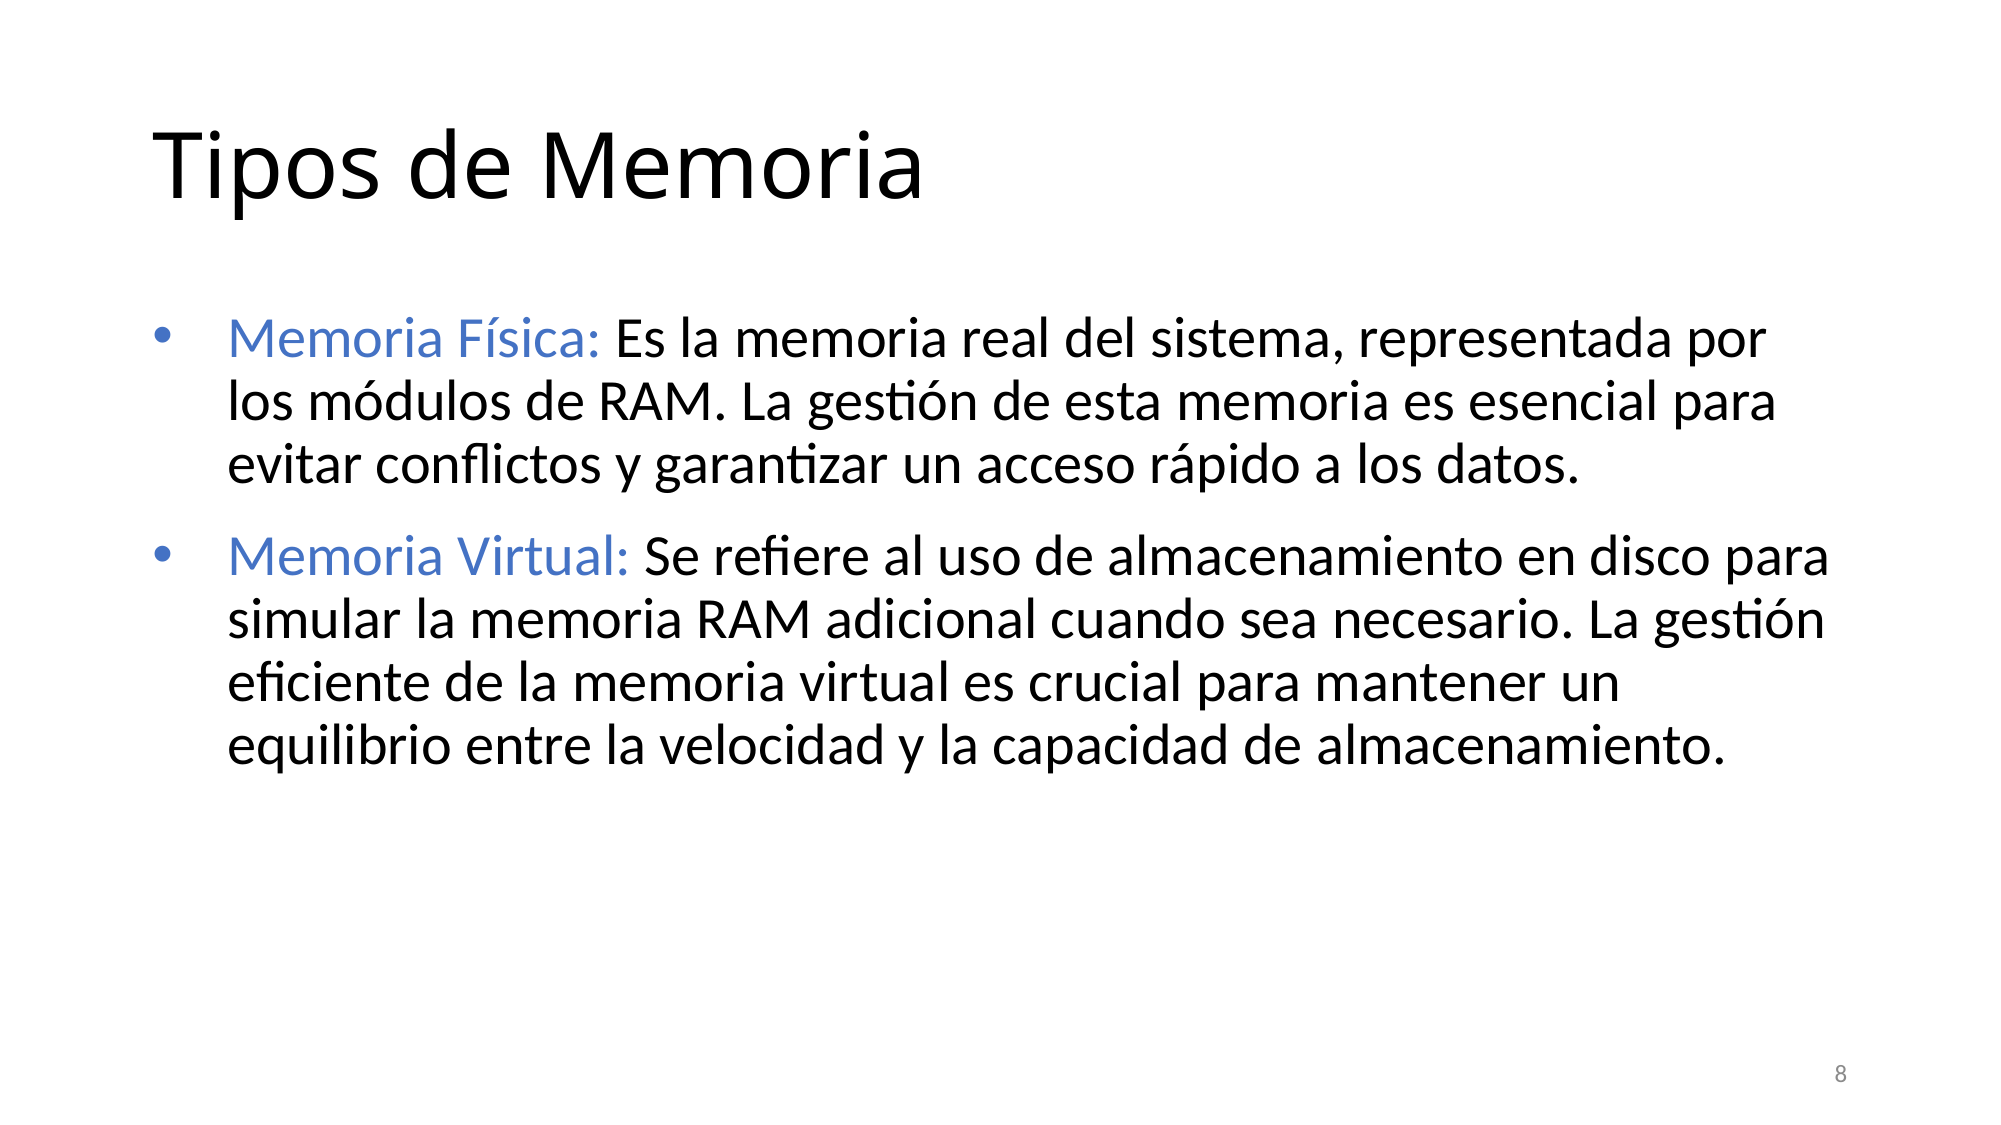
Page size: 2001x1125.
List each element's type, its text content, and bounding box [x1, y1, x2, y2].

title Tipos de Memoria [137, 59, 1863, 278]
list Memoria Física: Es la memoria real del sistema, representada por los módulos de RAM. La gestión de esta memoria es esencial para evitar conflictos y garantizar un acceso rápido a los datos. Memoria Virtual: Se refiere al uso de almacenamiento en disco para simular la memoria RAM adicional cuando sea necesario. La gestión eficiente de la memoria virtual es crucial para mantener un equilibrio entre la velocidad y la capacidad de almacenamiento. [137, 299, 1863, 1014]
slide_number 8 [1412, 1042, 1863, 1103]
